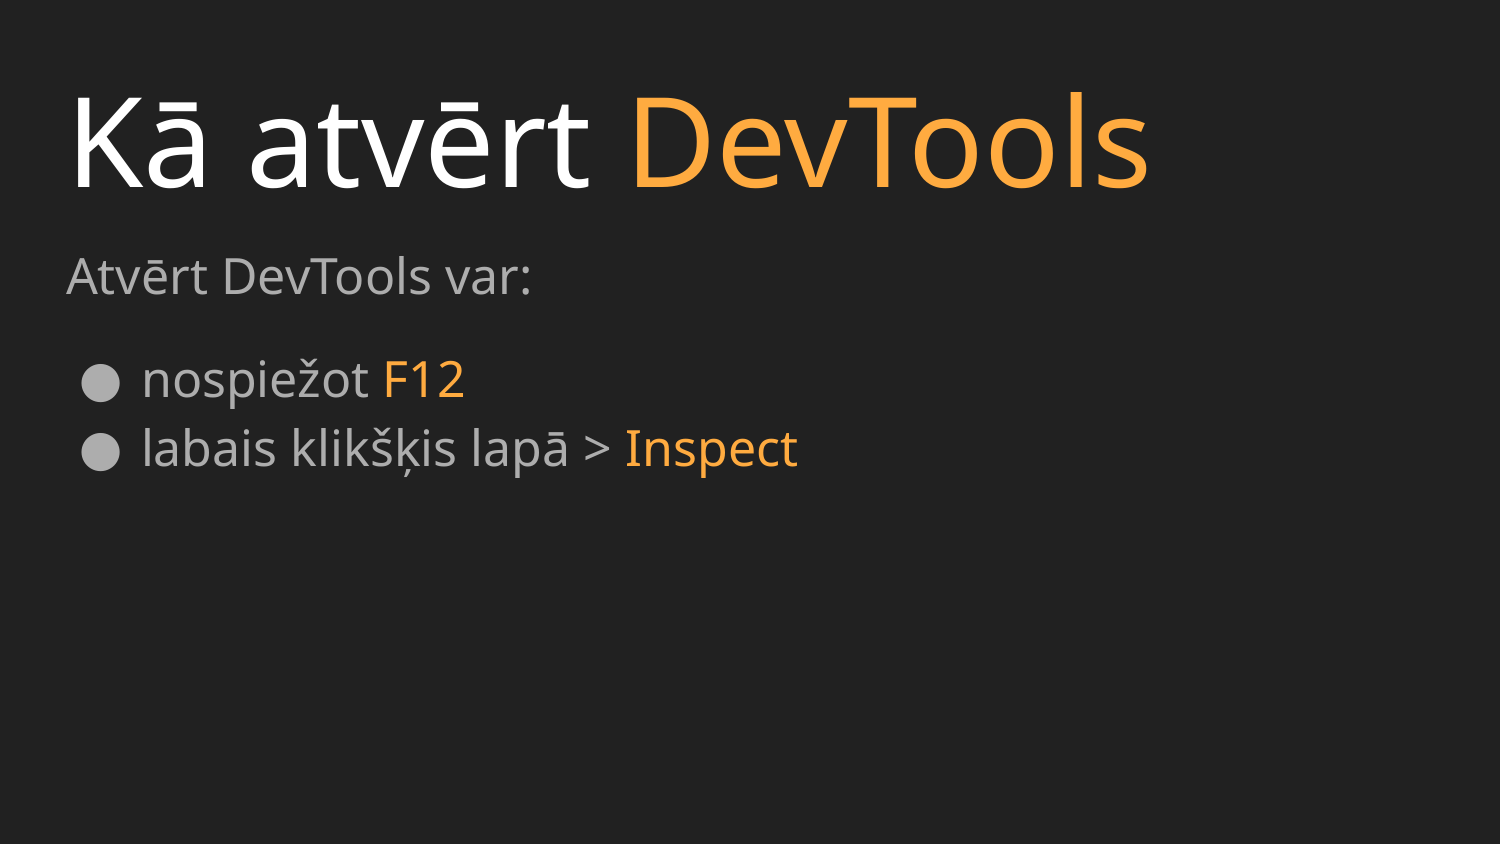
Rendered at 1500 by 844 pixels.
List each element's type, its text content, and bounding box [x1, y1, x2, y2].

list Kā atvērt DevTools [51, 47, 1449, 221]
list Atvērt DevTools var: nospiežot F12 labais klikšķis lapā > Inspect [51, 221, 1441, 786]
